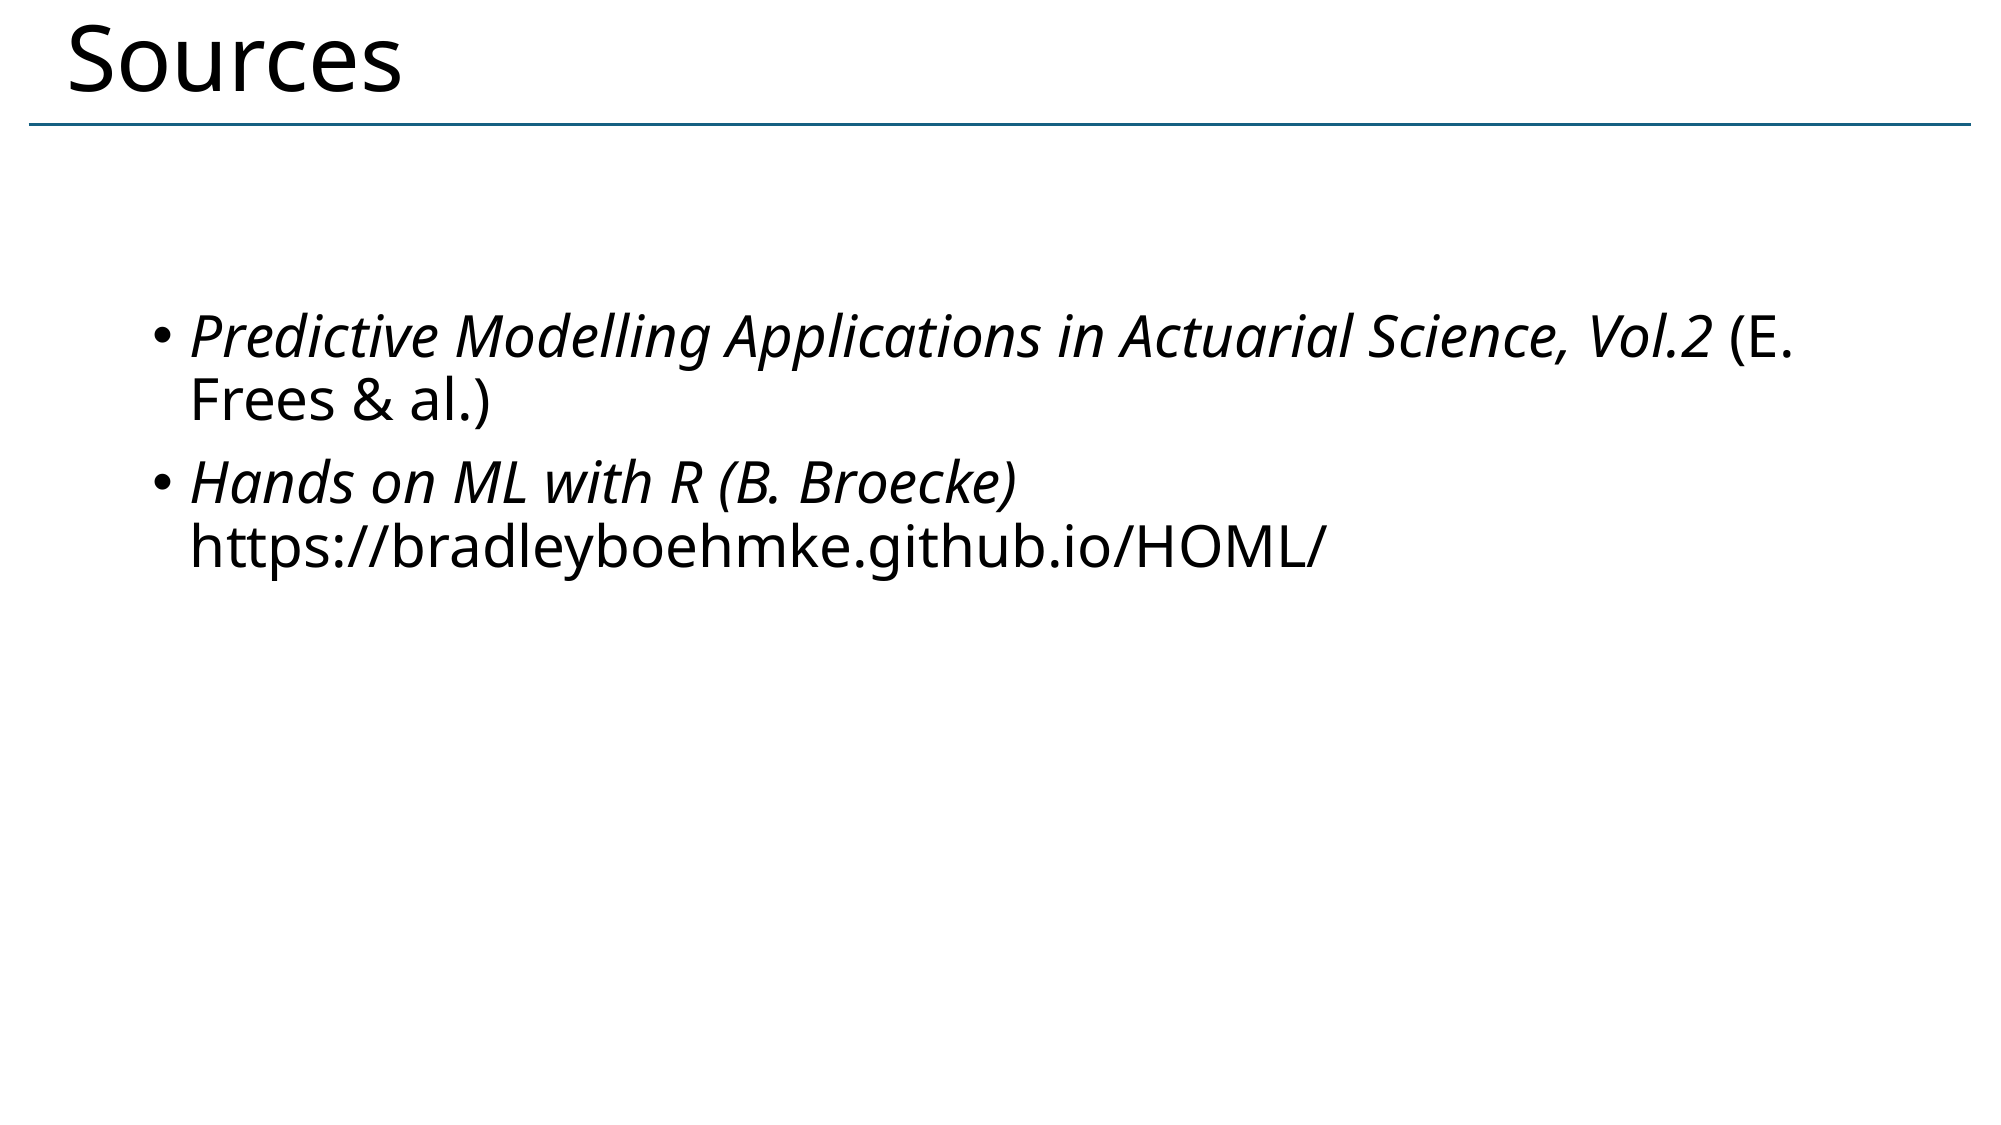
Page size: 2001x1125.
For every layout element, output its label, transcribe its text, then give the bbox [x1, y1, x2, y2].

list Predictive Modelling Applications in Actuarial Science, Vol.2 (E. Frees & al.) Hands on ML with R (B. Broecke) https://bradleyboehmke.github.io/HOML/ [137, 299, 1863, 1014]
title Sources [51, 0, 1777, 123]
